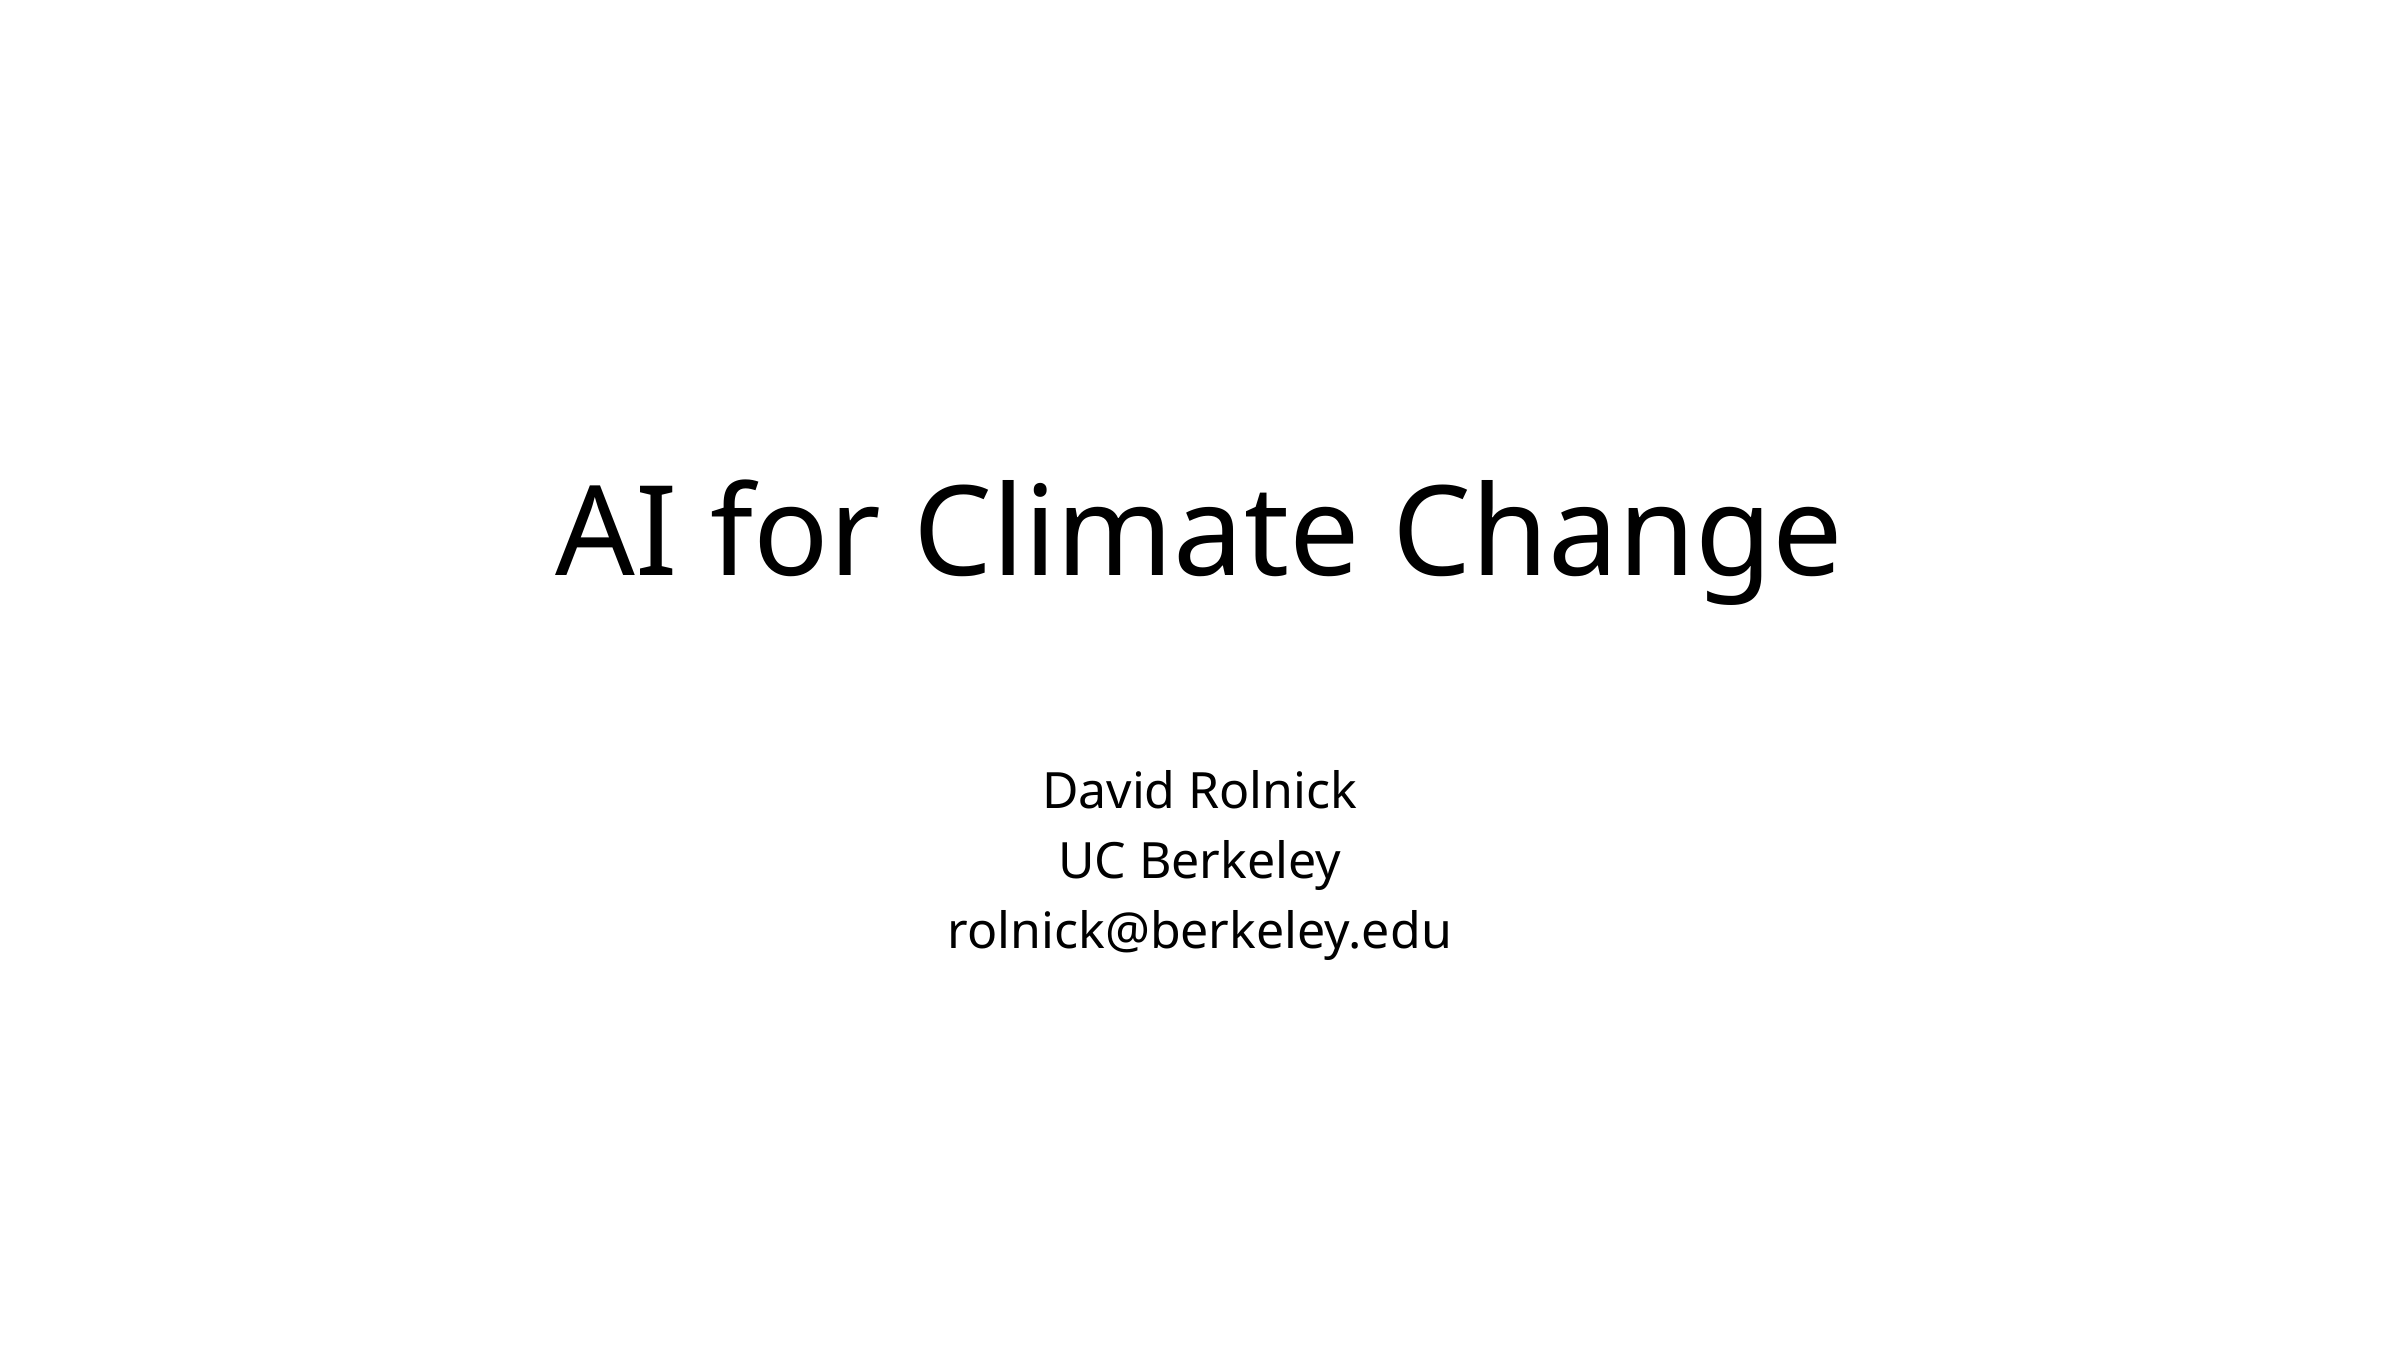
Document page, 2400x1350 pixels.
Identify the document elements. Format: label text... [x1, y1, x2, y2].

subtitle David Rolnick UC Berkeley rolnick@berkeley.edu [450, 750, 1950, 1023]
title AI for Climate Change [450, 329, 1950, 721]
